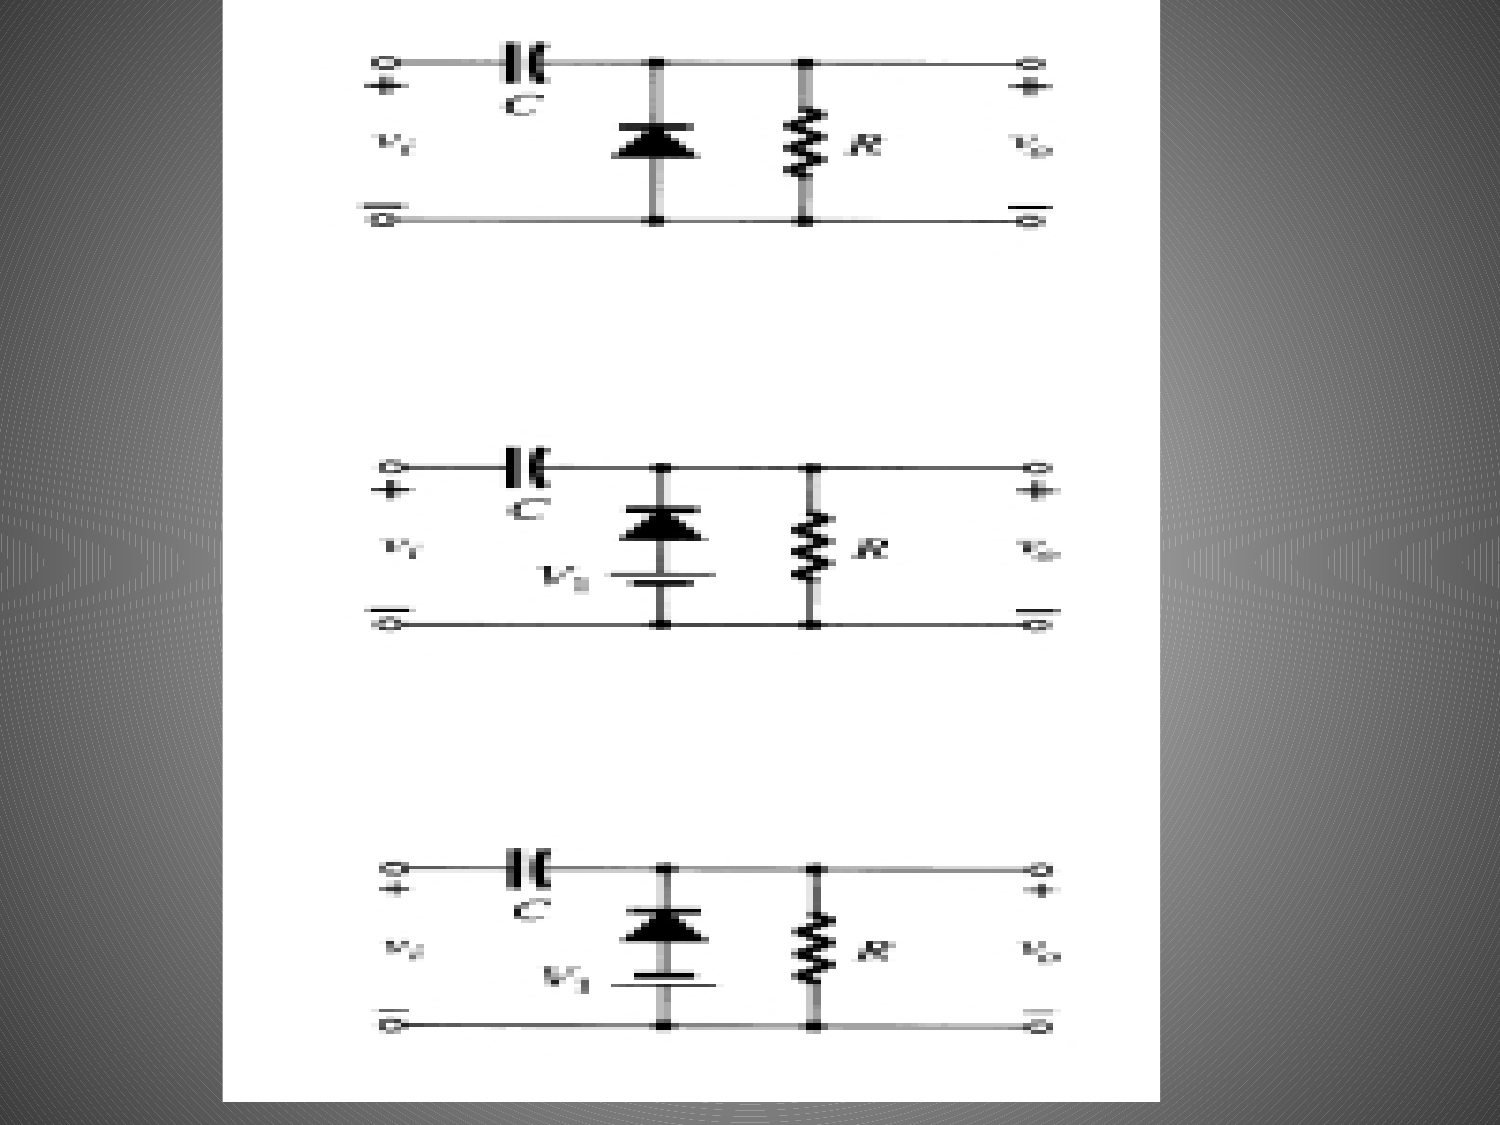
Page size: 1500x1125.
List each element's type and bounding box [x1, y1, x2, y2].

picture [222, 0, 1161, 1102]
